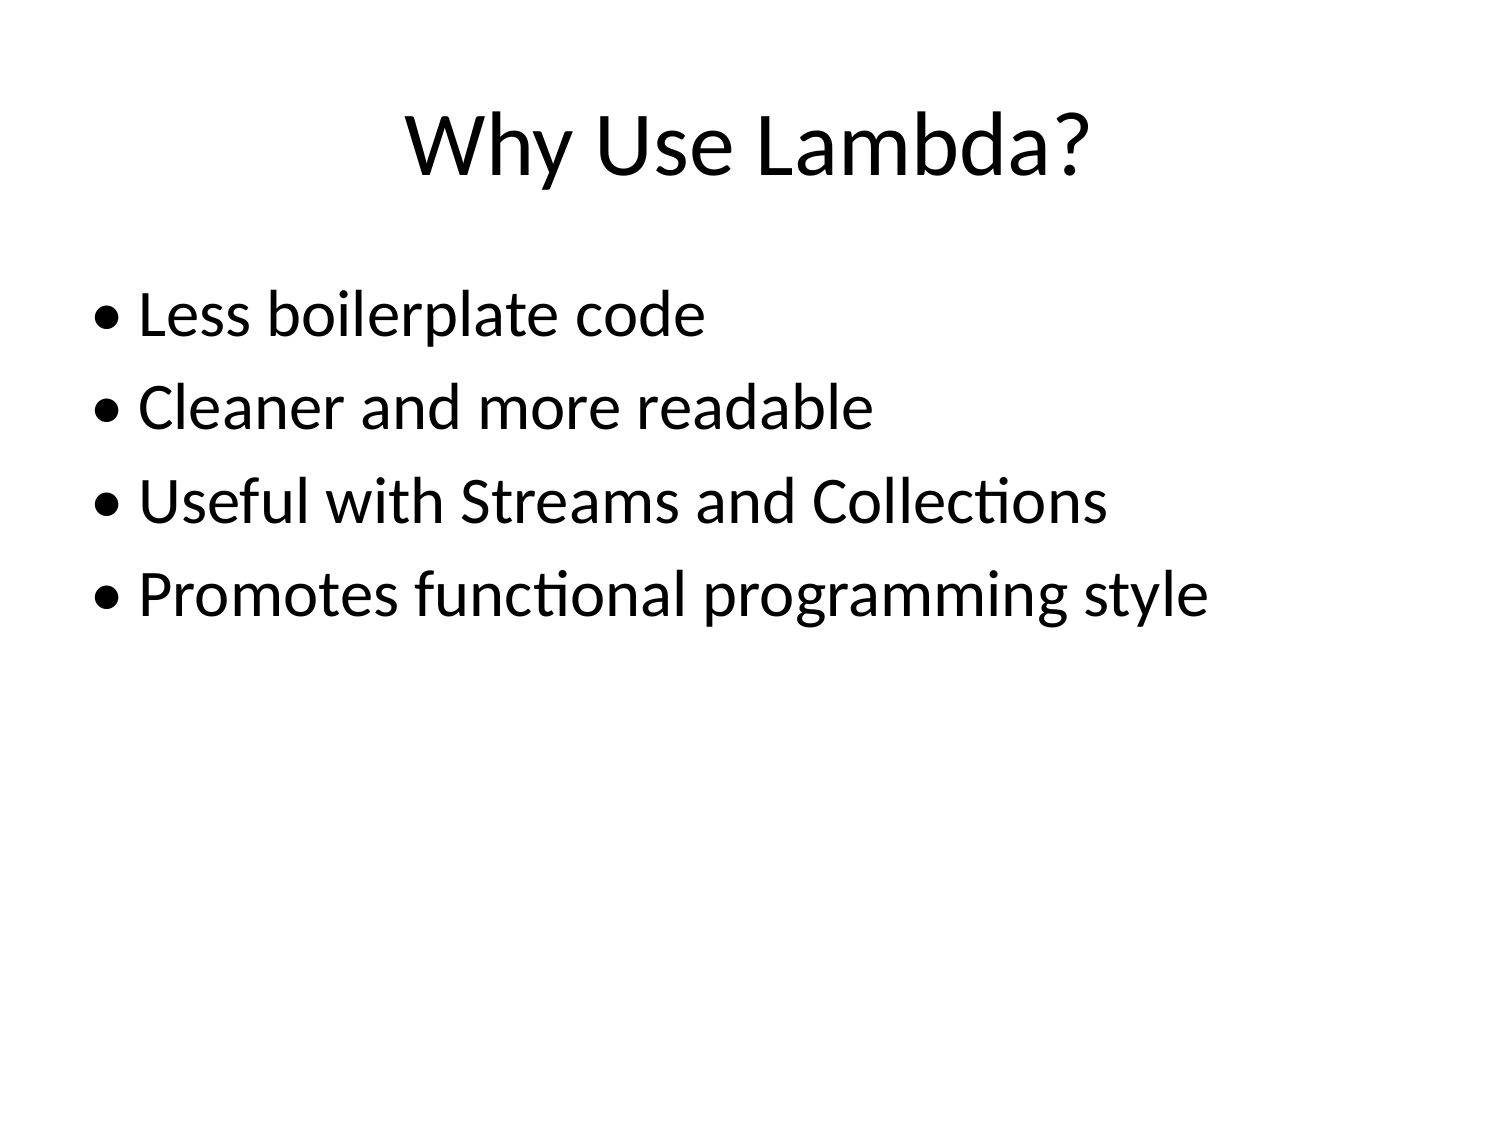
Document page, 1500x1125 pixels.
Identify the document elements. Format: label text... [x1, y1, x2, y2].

list • Less boilerplate code • Cleaner and more readable • Useful with Streams and Collections • Promotes functional programming style [75, 262, 1425, 1005]
title Why Use Lambda? [75, 45, 1425, 233]
